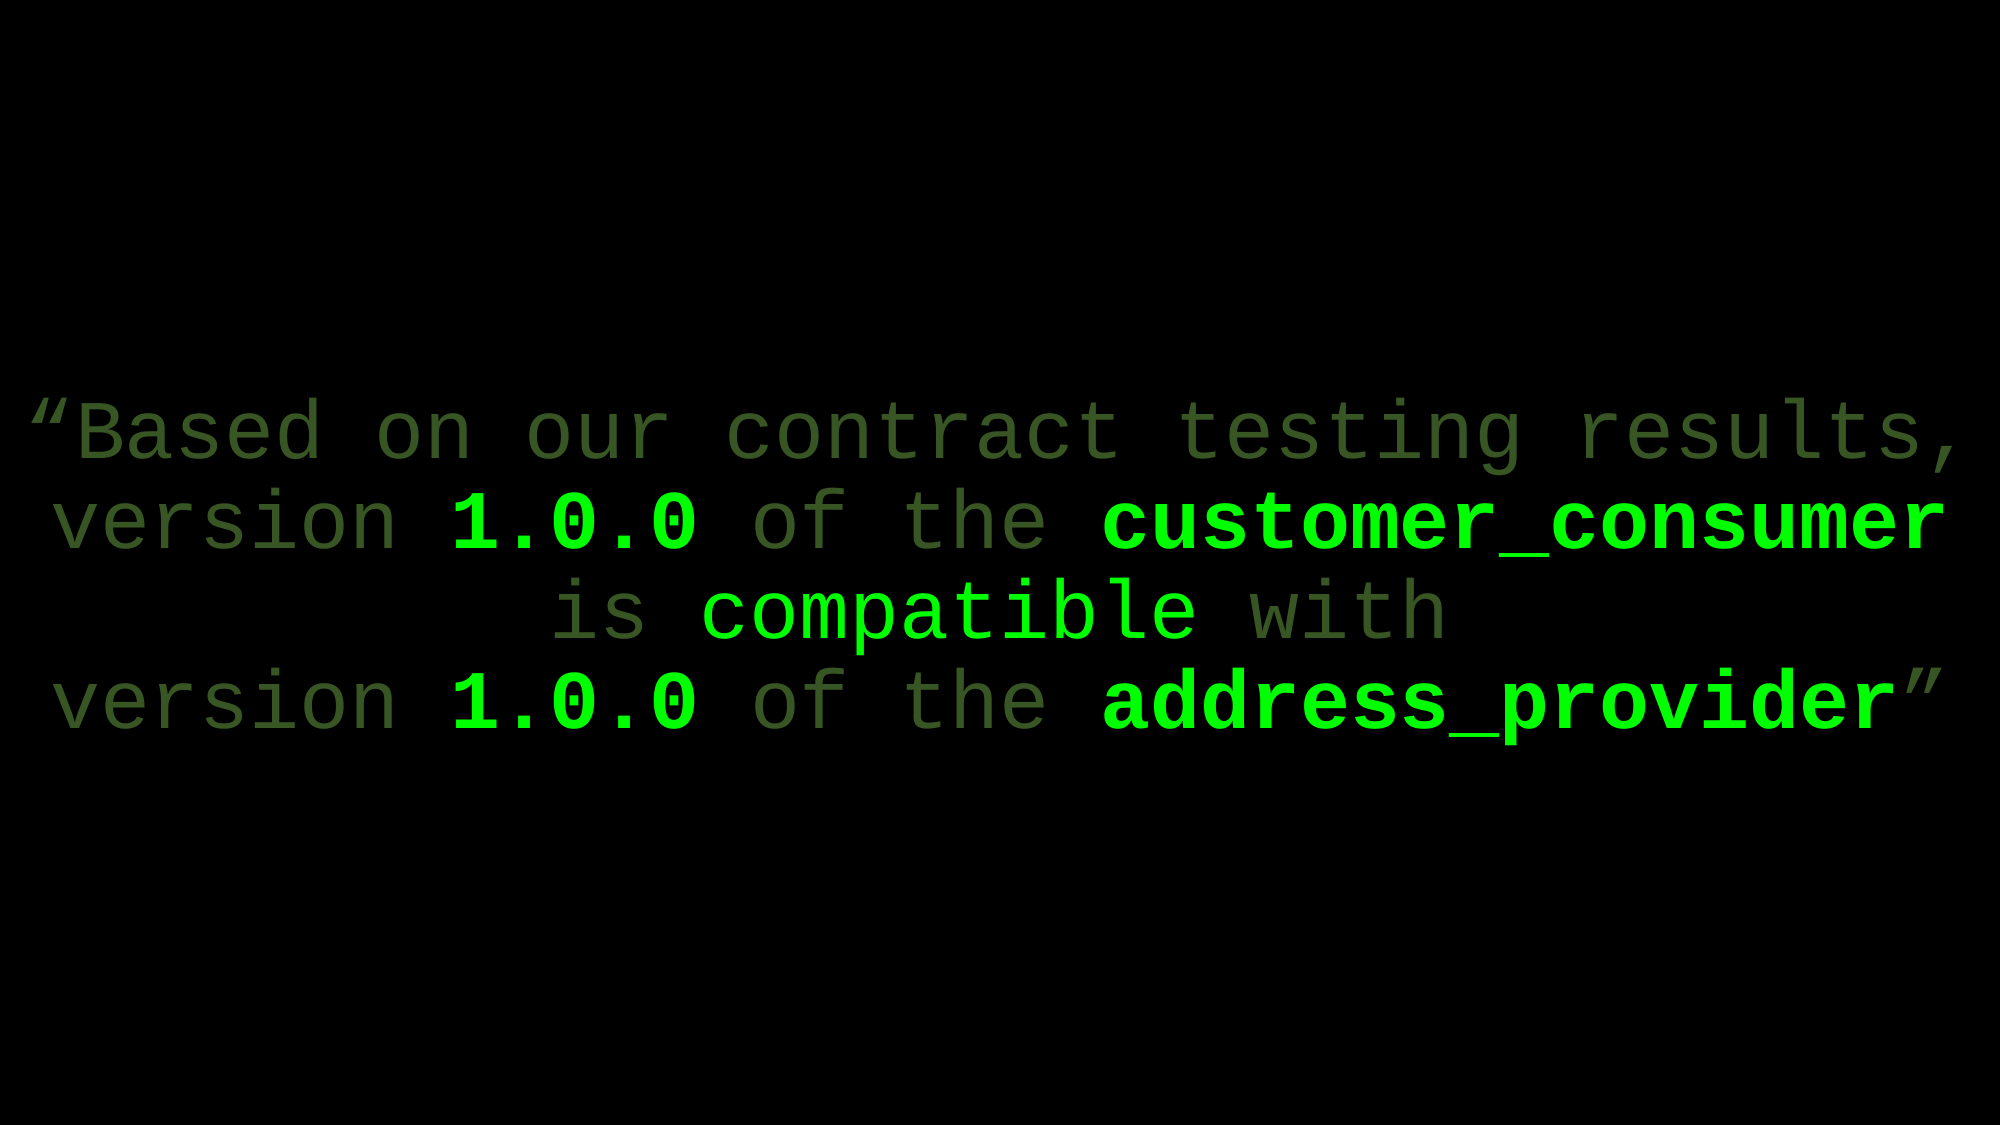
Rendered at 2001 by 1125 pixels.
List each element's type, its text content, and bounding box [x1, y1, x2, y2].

title “Based on our contract testing results, version 1.0.0 of the customer_consumer is compatible with version 1.0.0 of the address_provider” [0, 371, 2000, 761]
